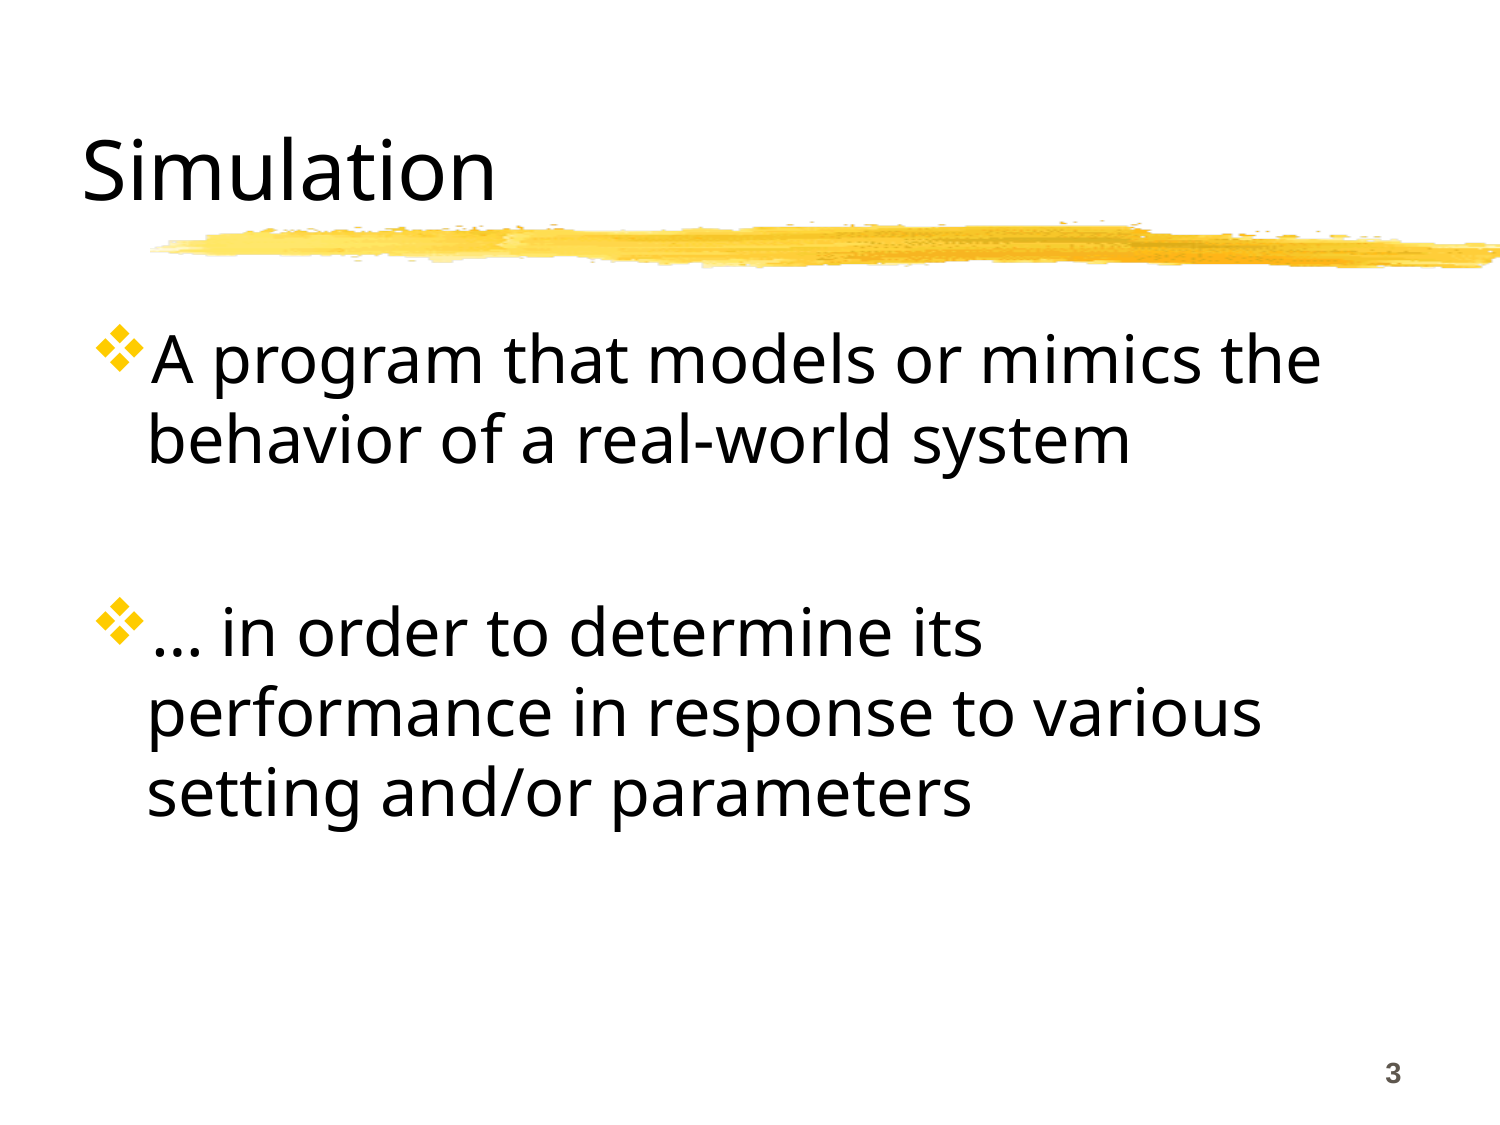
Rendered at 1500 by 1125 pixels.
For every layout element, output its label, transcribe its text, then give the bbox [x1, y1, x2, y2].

title Simulation [66, 37, 1342, 225]
picture [150, 215, 1500, 279]
slide_number 3 [1103, 1021, 1417, 1098]
list A program that models or mimics the behavior of a real-world system … in order to determine its performance in response to various setting and/or parameters [75, 309, 1417, 994]
